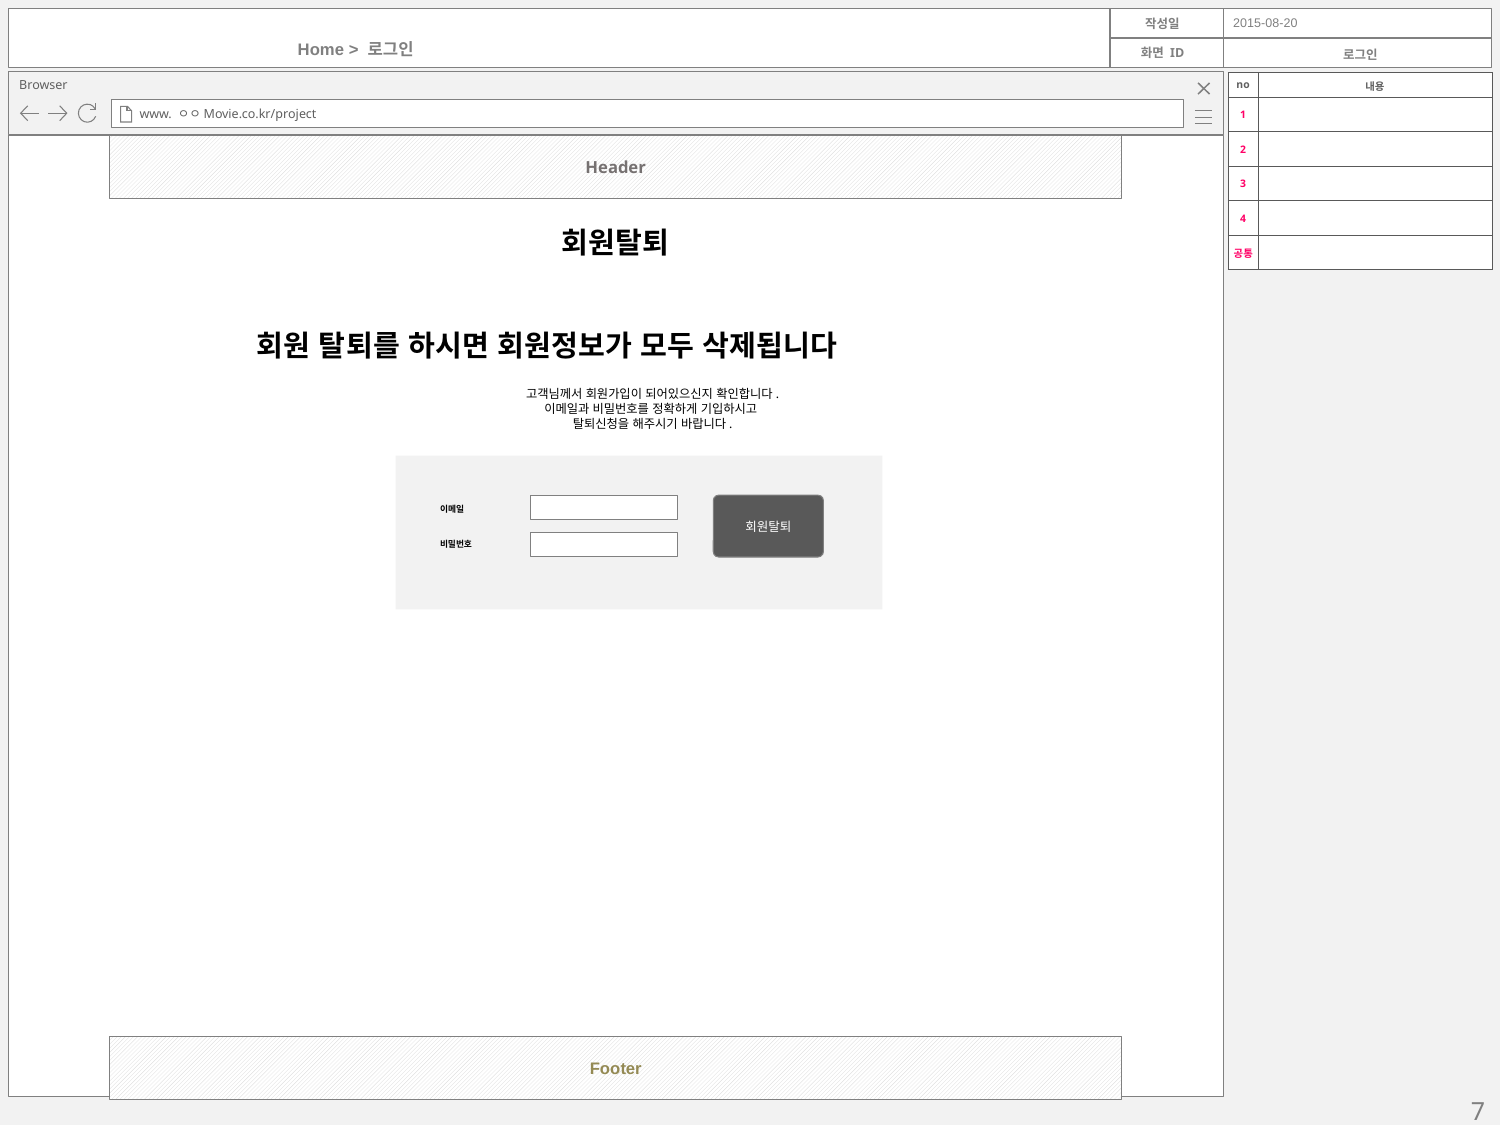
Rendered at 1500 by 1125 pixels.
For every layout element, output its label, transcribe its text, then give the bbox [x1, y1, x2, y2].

table_cell 4 [1229, 201, 1258, 235]
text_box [424, 494, 679, 558]
table_cell 2 [1229, 132, 1258, 166]
title 로그인 [1223, 37, 1489, 68]
text_box 회원탈퇴 [511, 223, 720, 260]
text_box Header [108, 133, 1124, 200]
table_cell 3 [1229, 167, 1258, 200]
table_cell [1259, 132, 1492, 166]
text_box Home > 로그인 [287, 33, 425, 65]
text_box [241, 319, 969, 439]
table_cell 공통 [1229, 236, 1258, 269]
slide_number 7 [1162, 1099, 1500, 1125]
table_header no [1229, 73, 1258, 97]
table_cell [1259, 201, 1492, 235]
text_box [394, 454, 884, 611]
table_cell 1 [1229, 98, 1258, 131]
table_cell [1259, 98, 1492, 131]
table_cell [1259, 167, 1492, 200]
text_box 2015-08-20 [1224, 11, 1490, 38]
table_header 내용 [1259, 73, 1492, 97]
table_cell [1259, 236, 1492, 269]
text_box Footer [108, 1034, 1124, 1102]
text_box 회원탈퇴 [711, 493, 826, 560]
